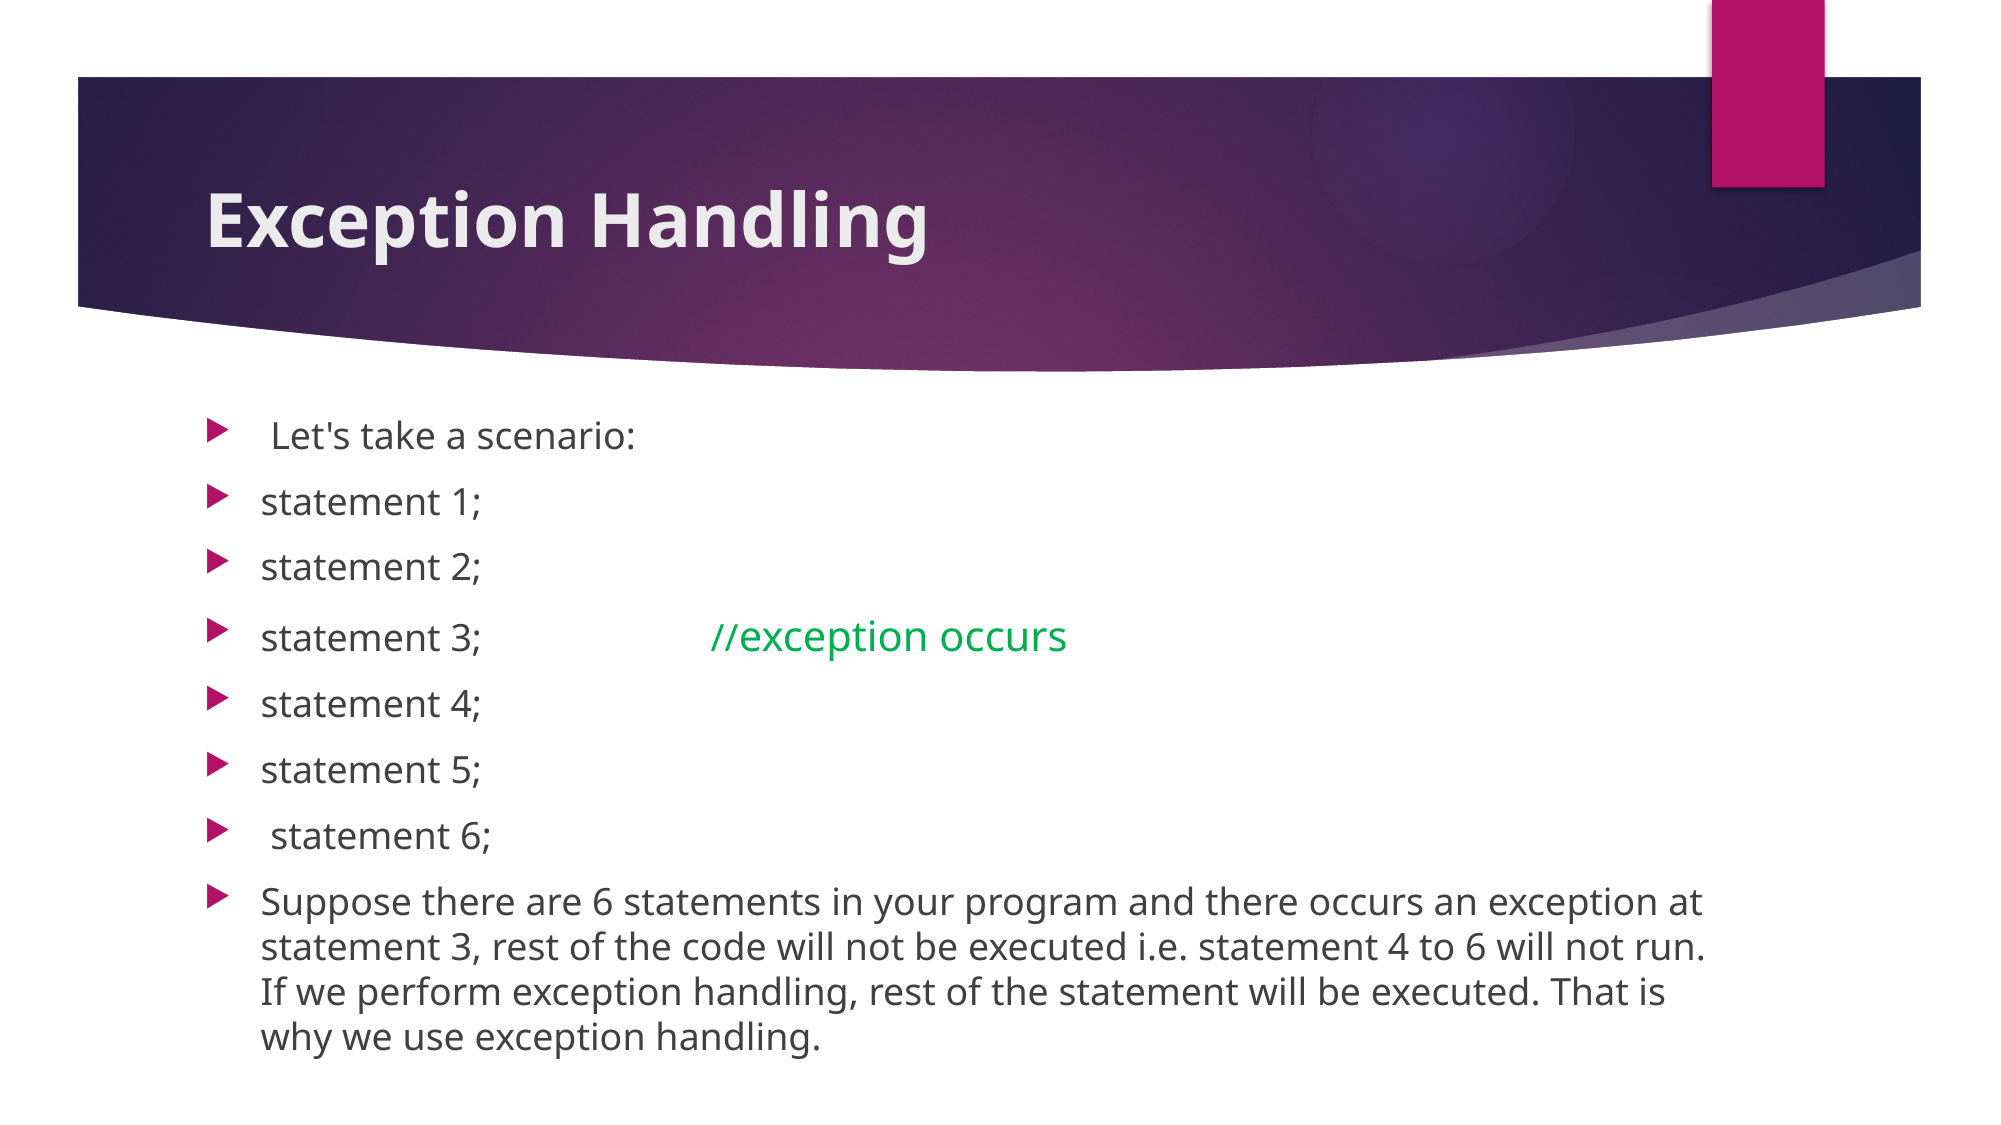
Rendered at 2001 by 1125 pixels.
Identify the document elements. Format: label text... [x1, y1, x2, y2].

title Exception Handling [189, 159, 1627, 276]
list Let's take a scenario: statement 1; statement 2; statement 3; //exception occurs statement 4; statement 5; statement 6; Suppose there are 6 statements in your program and there occurs an exception at statement 3, rest of the code will not be executed i.e. statement 4 to 6 will not run. If we perform exception handling, rest of the statement will be executed. That is why we use exception handling. [189, 404, 1723, 1125]
